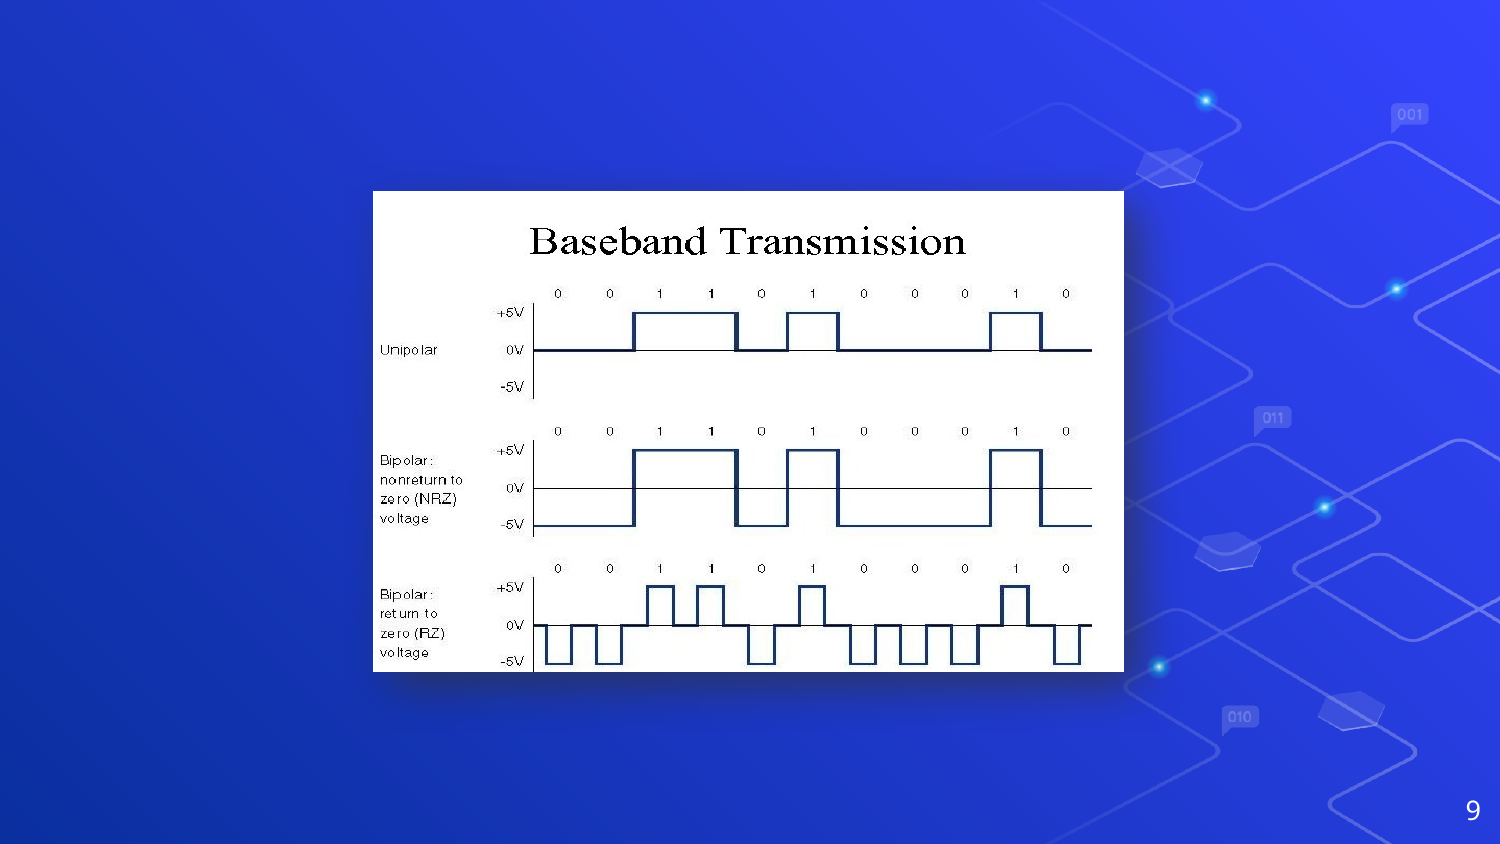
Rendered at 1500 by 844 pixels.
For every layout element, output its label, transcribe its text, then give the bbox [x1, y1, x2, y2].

slide_number 9 [1391, 779, 1482, 844]
picture [0, 0, 1500, 844]
